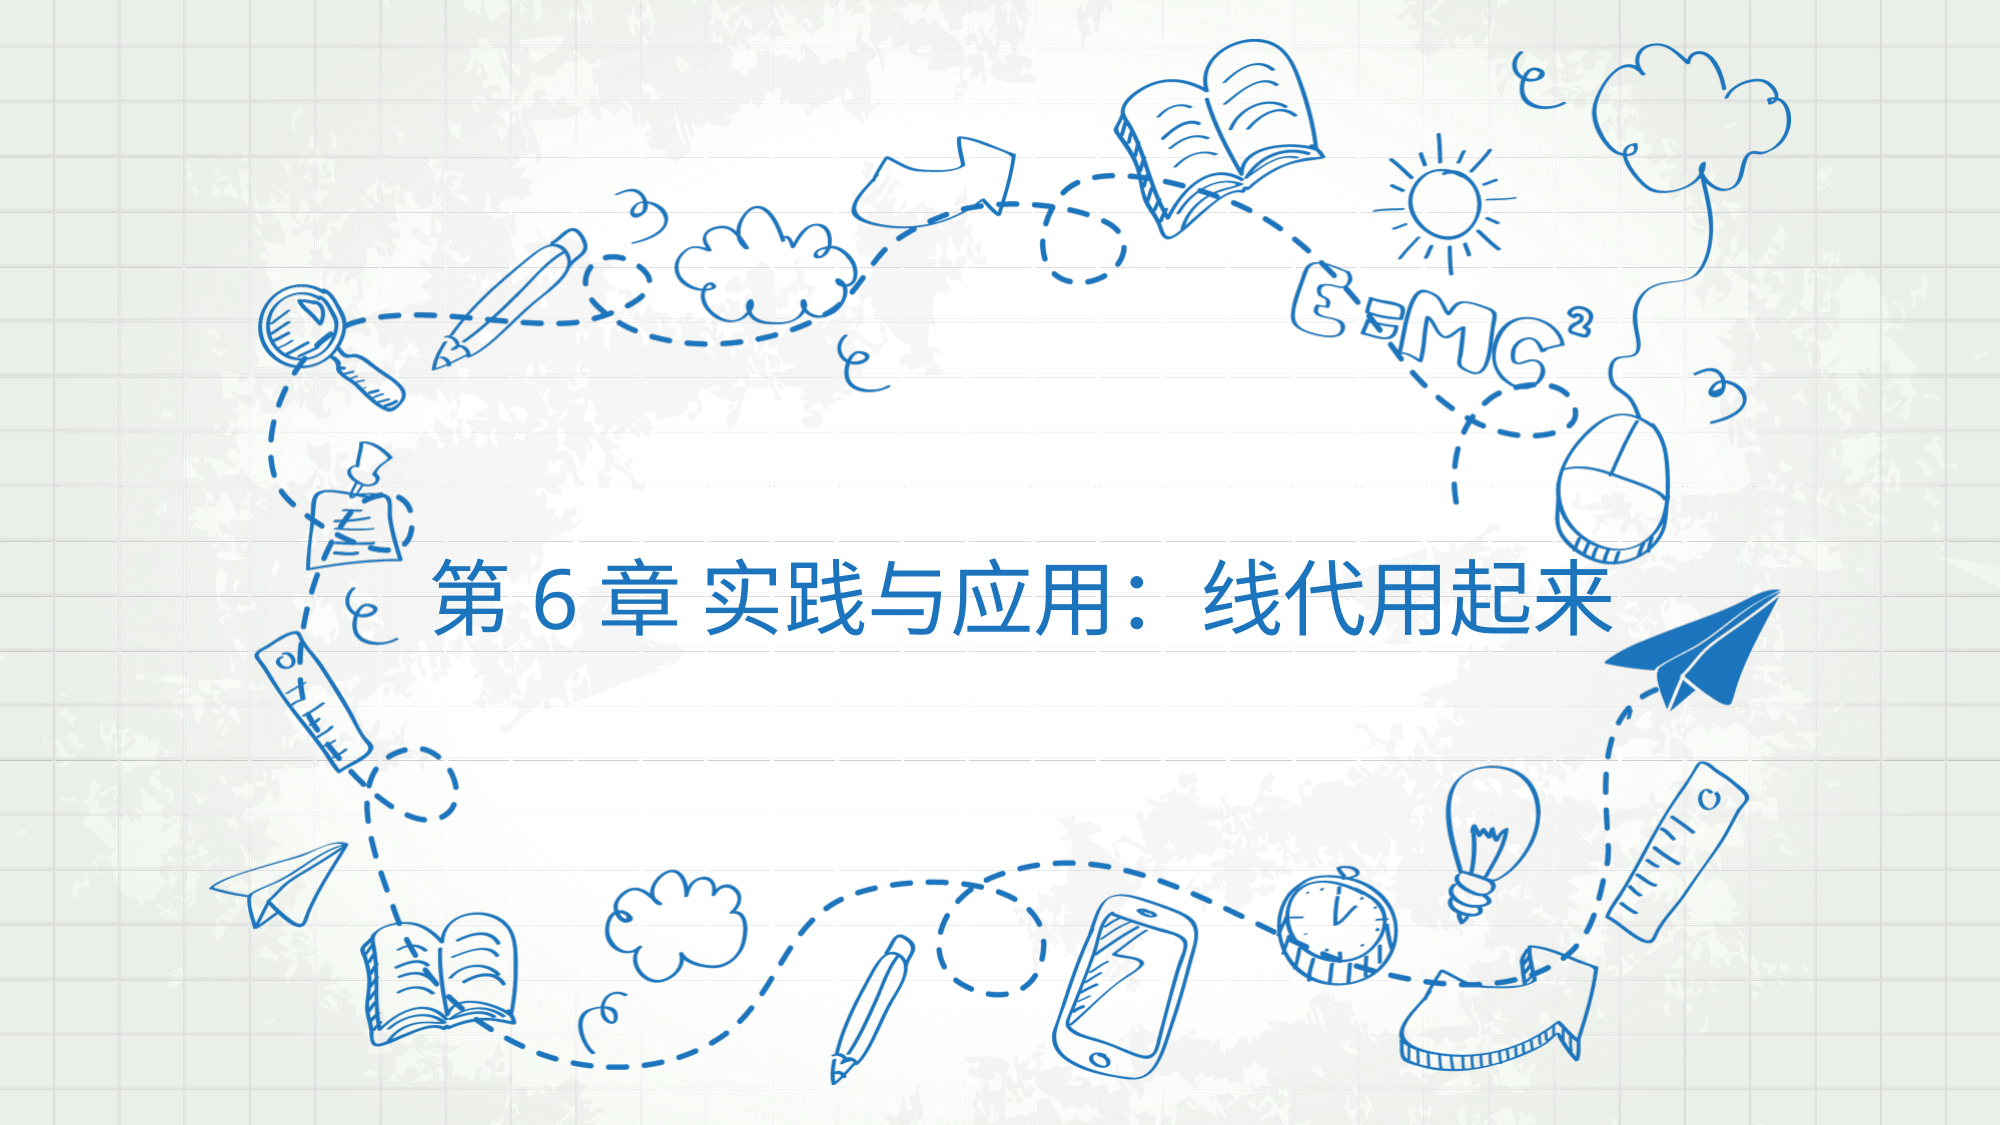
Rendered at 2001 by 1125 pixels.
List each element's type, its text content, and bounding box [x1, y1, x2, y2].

text_box 第6章 实践与应用：线代用起来 [364, 538, 1682, 654]
picture [0, 0, 2000, 1125]
